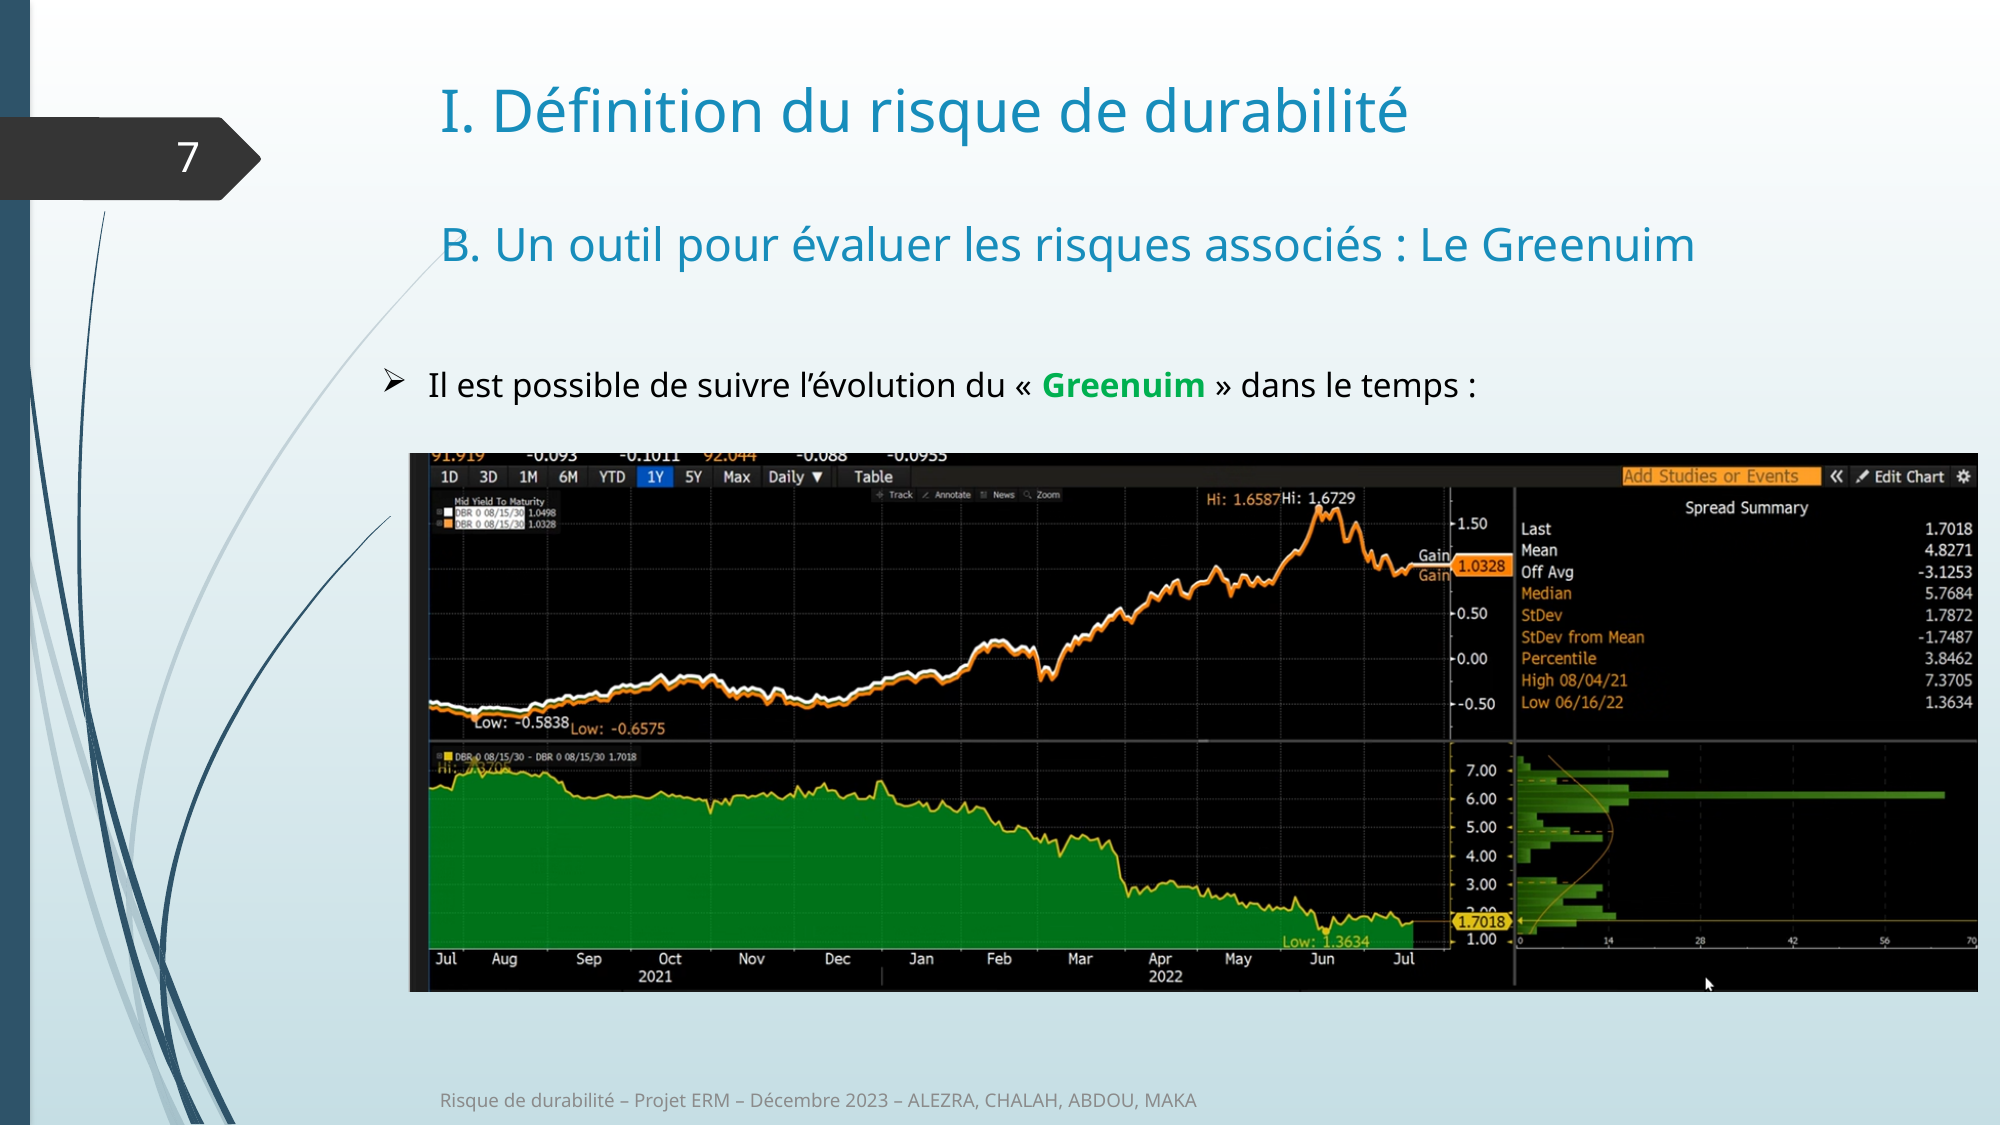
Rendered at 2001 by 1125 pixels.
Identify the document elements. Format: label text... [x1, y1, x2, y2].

footer Risque de durabilité – Projet ERM – Décembre 2023 – ALEZRA, CHALAH, ABDOU, MAKA [424, 1092, 1675, 1125]
picture [408, 452, 1979, 992]
slide_number 7 [87, 129, 216, 190]
title I. Définition du risque de durabilité B. Un outil pour évaluer les risques associés : Le Greenuim [425, 65, 1962, 316]
text_box Il est possible de suivre l’évolution du « Greenuim » dans le temps : [373, 316, 1962, 452]
